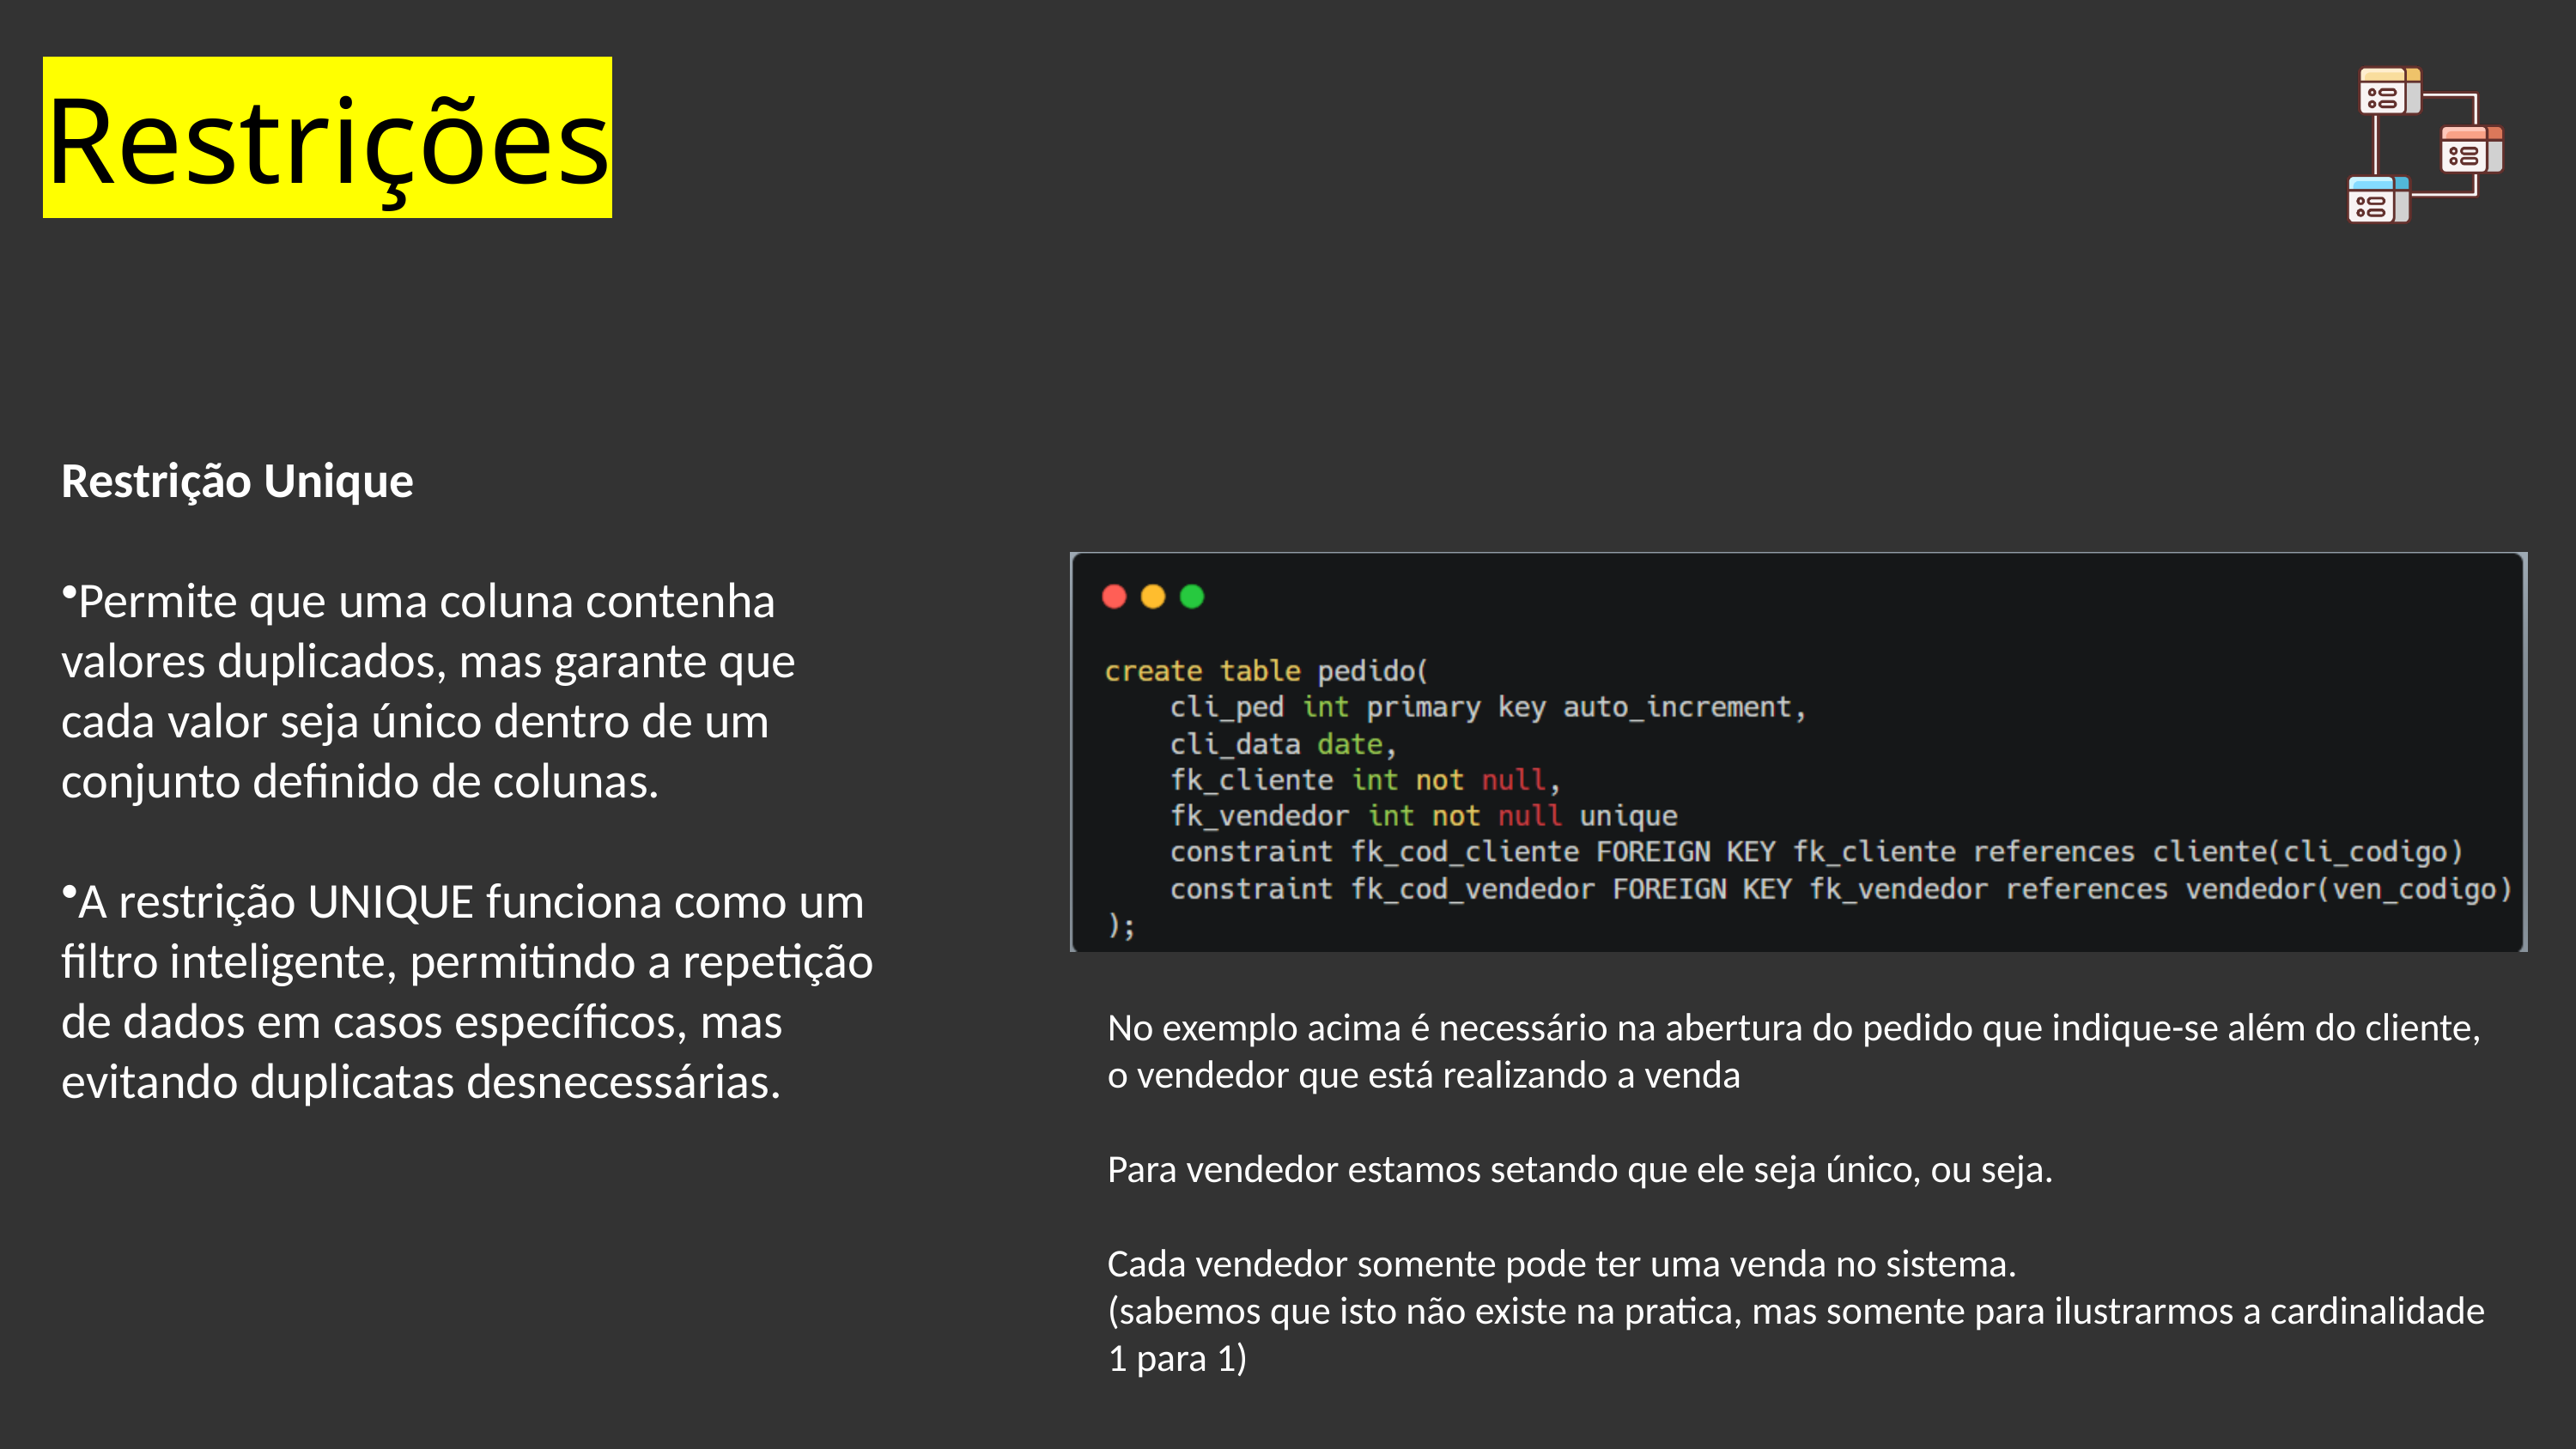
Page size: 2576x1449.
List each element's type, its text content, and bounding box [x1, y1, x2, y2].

picture [1070, 552, 2528, 952]
picture [2339, 58, 2512, 231]
text_box Restrições [30, 58, 2516, 317]
text_box No exemplo acima é necessário na abertura do pedido que indique-se além do cliente, o vendedor que está realizando a venda Para vendedor estamos setando que ele seja único, ou seja. Cada vendedor somente pode ter uma venda no sistema. (sabemos que isto não existe na pratica, mas somente para ilustrarmos a cardinalidade 1 para 1) [1094, 995, 2512, 1385]
text_box Restrição Unique Permite que uma coluna contenha valores duplicados, mas garante que cada valor seja único dentro de um conjunto definido de colunas. A restrição UNIQUE funciona como um filtro inteligente, permitindo a repetição de dados em casos específicos, mas evitando duplicatas desnecessárias. [48, 440, 914, 1115]
